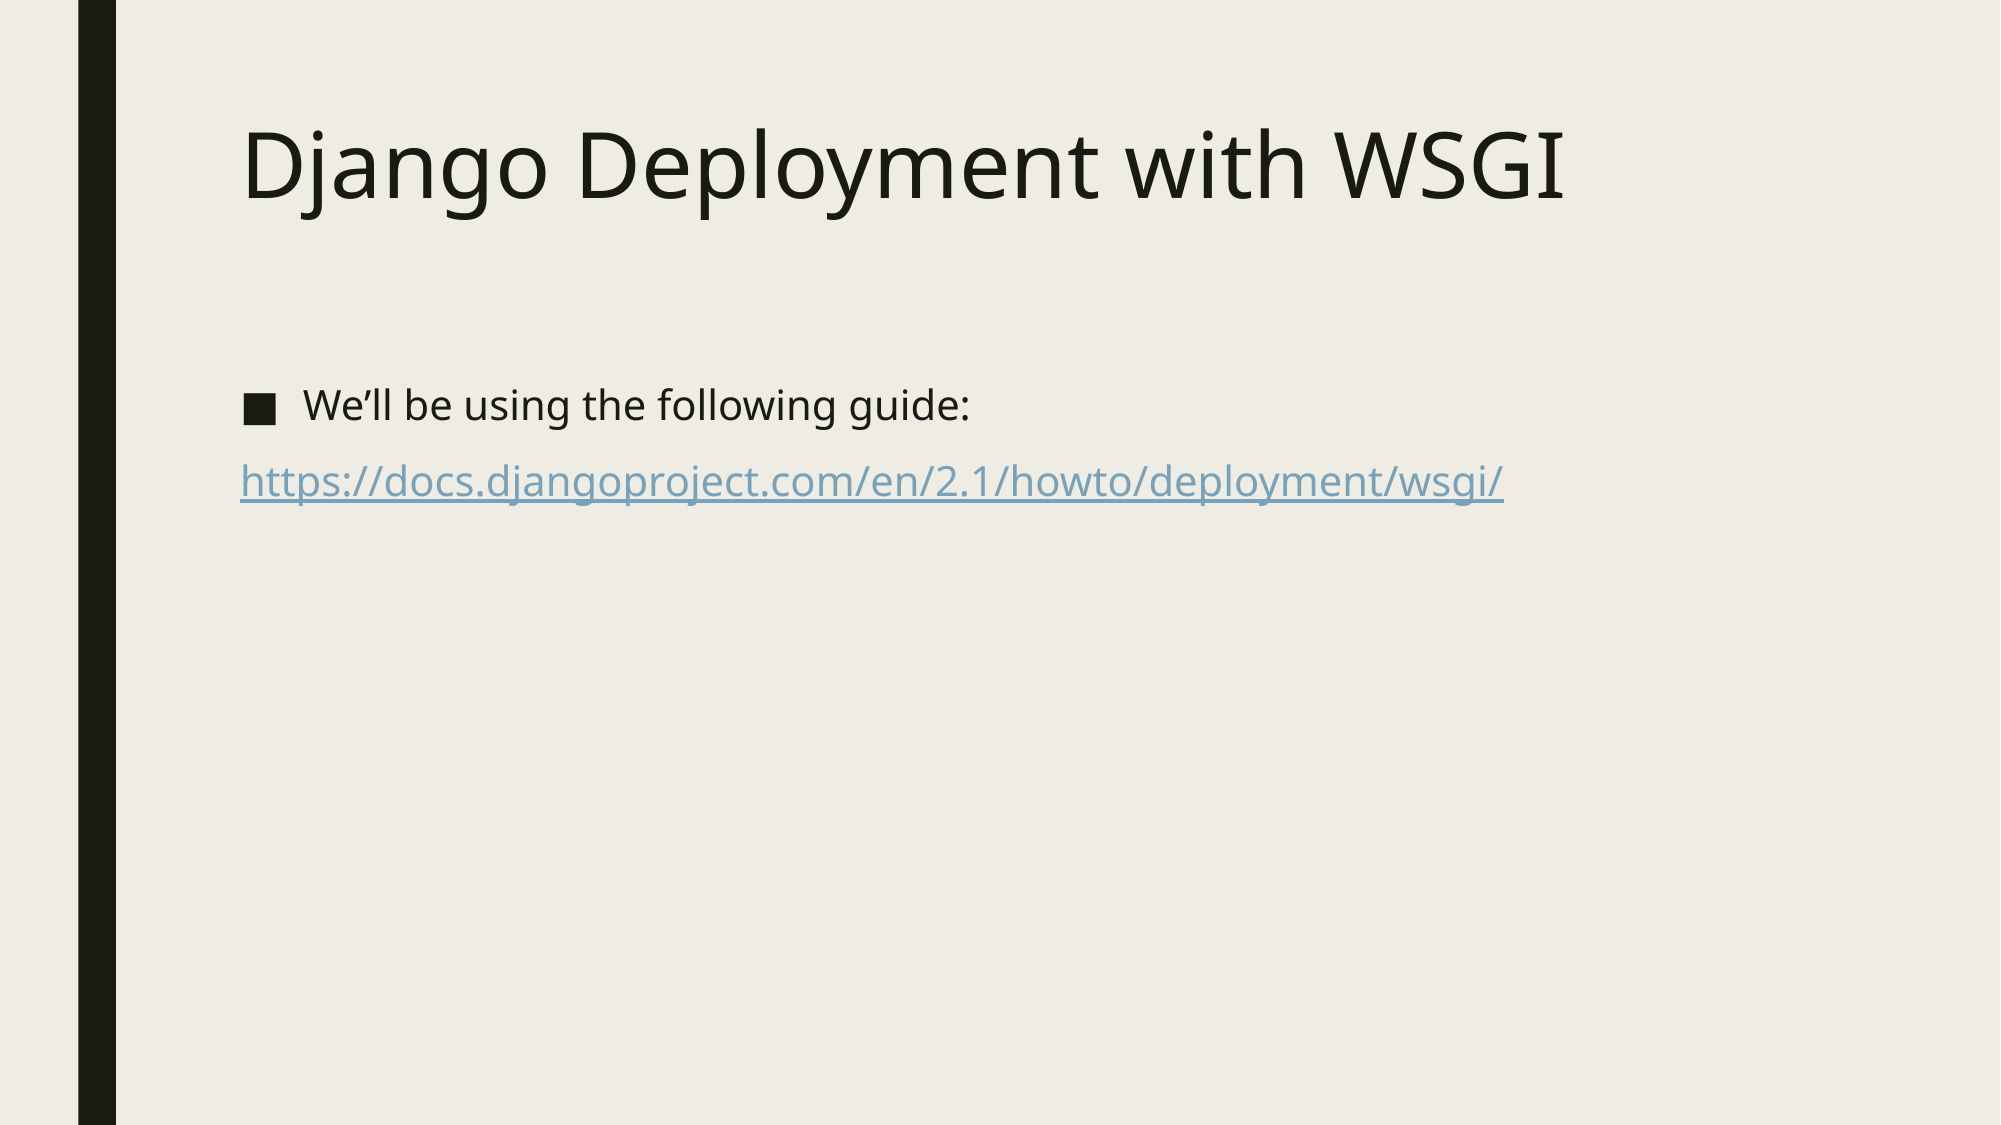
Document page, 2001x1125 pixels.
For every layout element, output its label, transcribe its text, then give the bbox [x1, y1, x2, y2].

list We’ll be using the following guide: https://docs.djangoproject.com/en/2.1/howto/deployment/wsgi/ [225, 375, 1800, 963]
title Django Deployment with WSGI [225, 112, 1800, 357]
